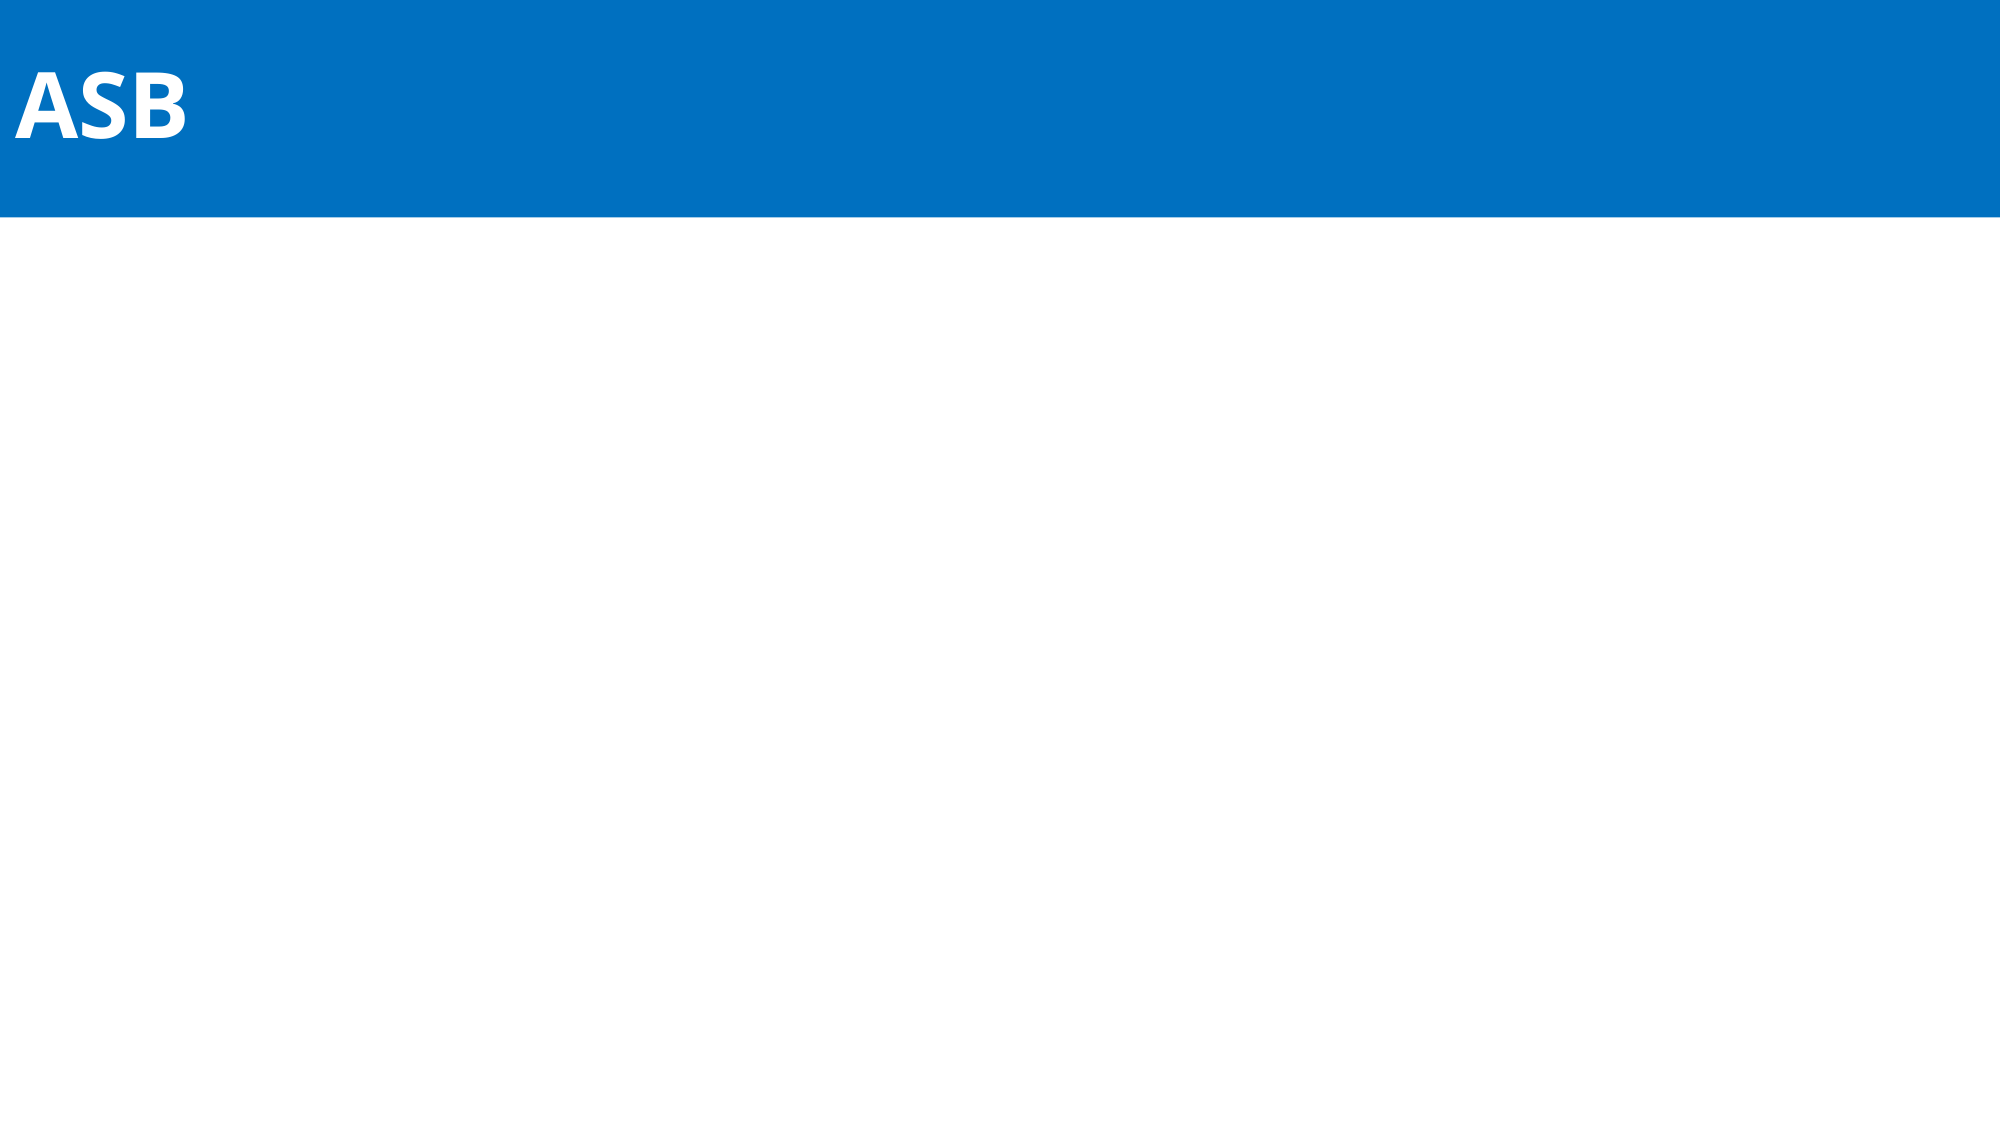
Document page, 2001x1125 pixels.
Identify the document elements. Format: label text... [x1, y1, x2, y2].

title ASB [0, 0, 2000, 218]
